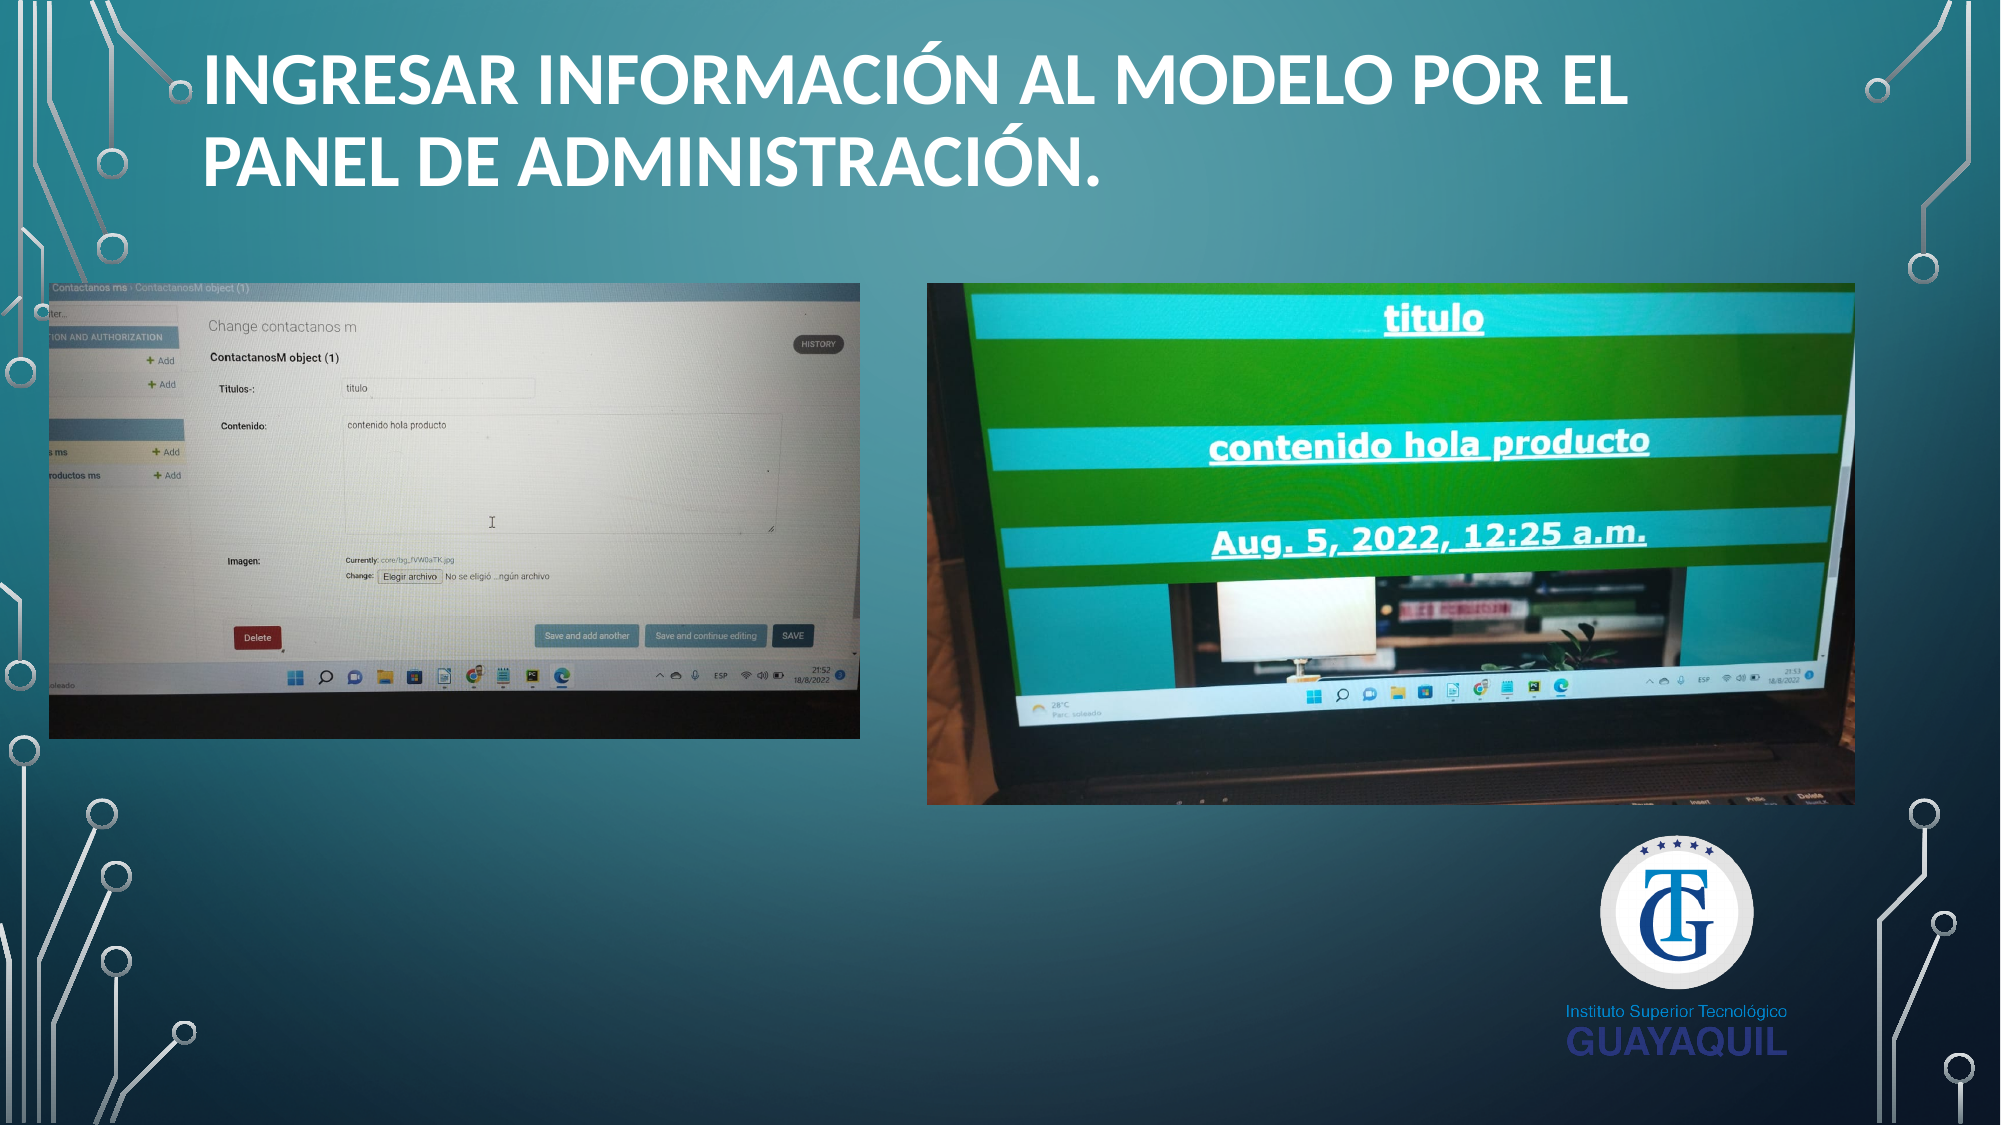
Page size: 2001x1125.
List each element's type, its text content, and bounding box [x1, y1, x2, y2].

picture [927, 282, 1855, 805]
picture [49, 282, 860, 739]
picture [1469, 809, 1883, 1091]
title Ingresar información al modelo por el Panel de Administración. [187, 0, 1813, 243]
